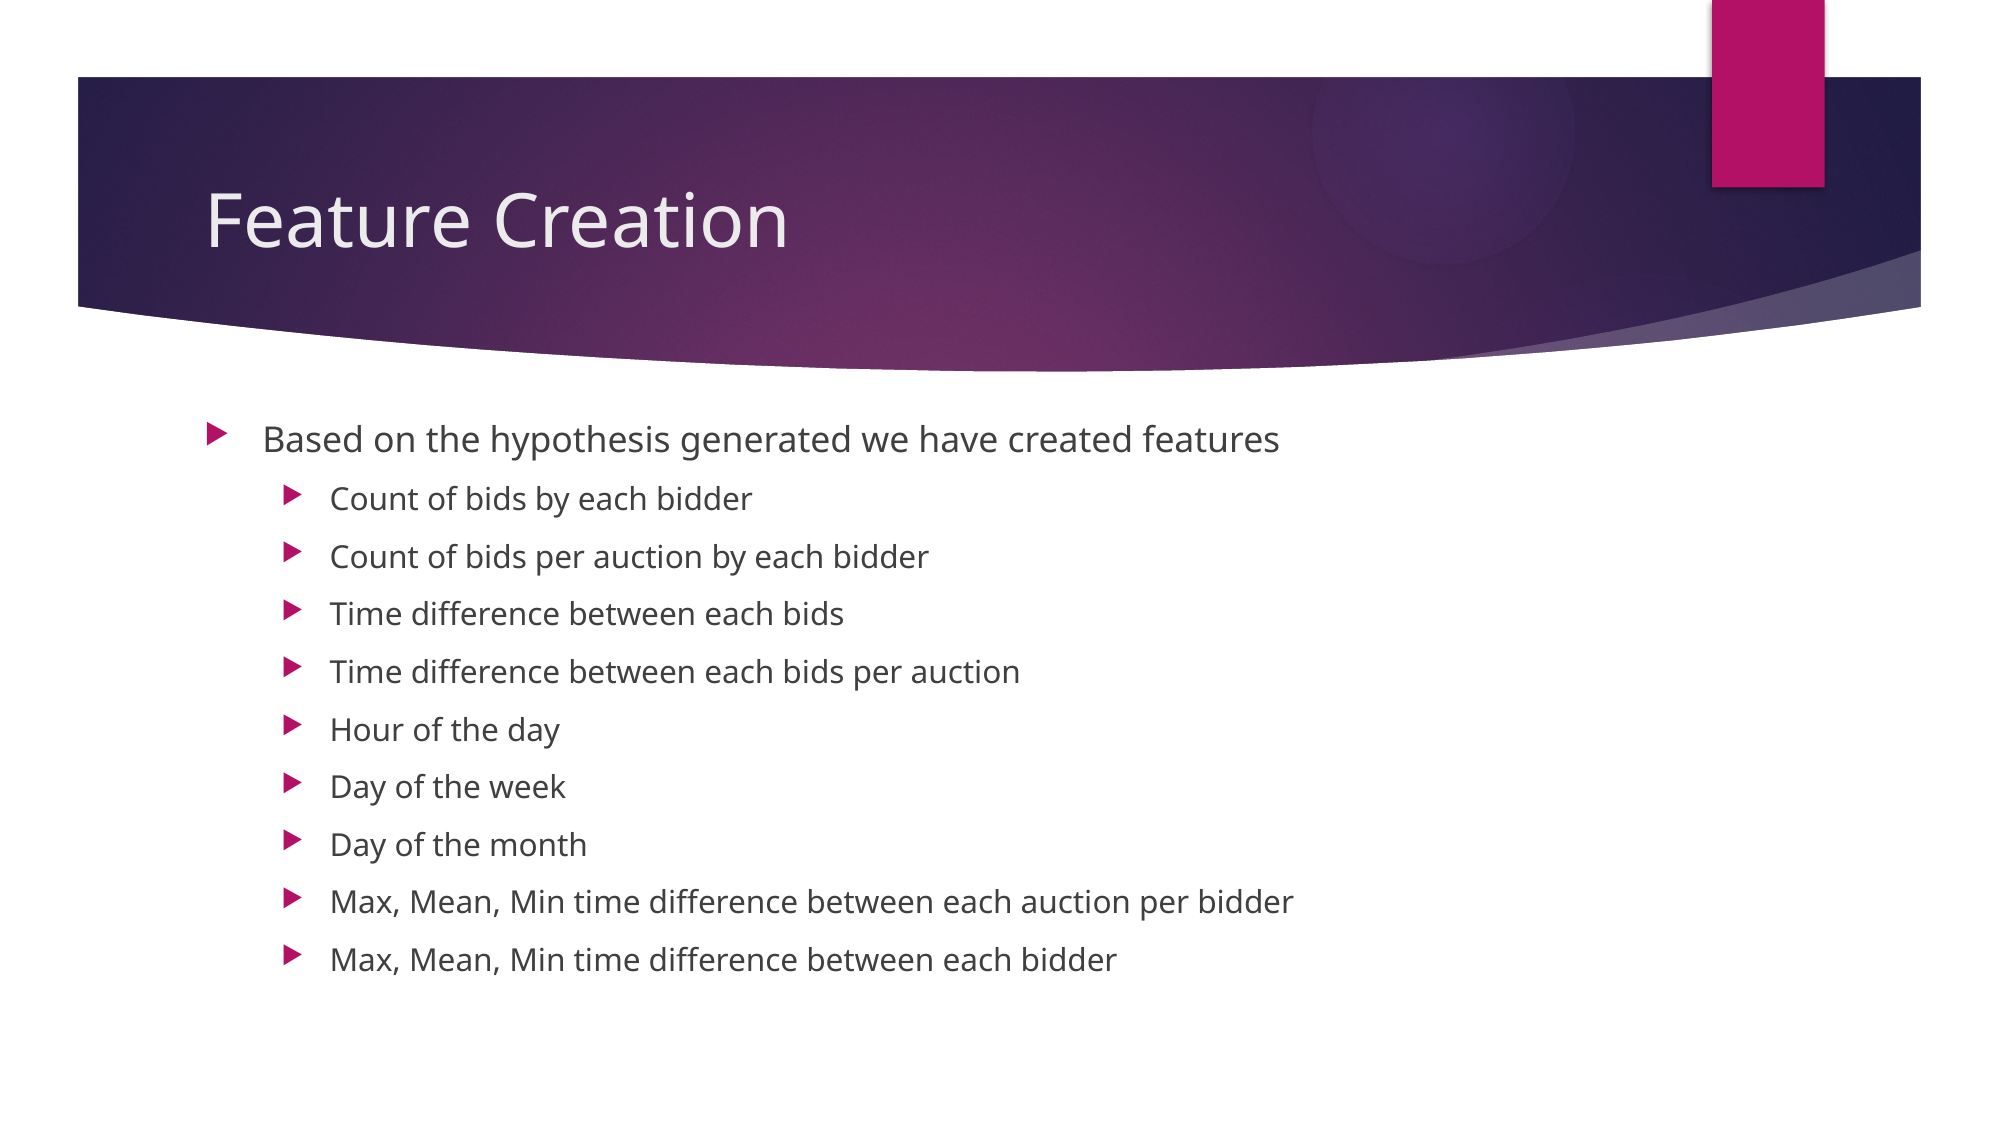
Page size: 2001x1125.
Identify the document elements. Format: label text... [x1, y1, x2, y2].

list Based on the hypothesis generated we have created features Count of bids by each bidder Count of bids per auction by each bidder Time difference between each bids Time difference between each bids per auction Hour of the day Day of the week Day of the month Max, Mean, Min time difference between each auction per bidder Max, Mean, Min time difference between each bidder [189, 409, 1713, 988]
title Feature Creation [189, 159, 1627, 276]
